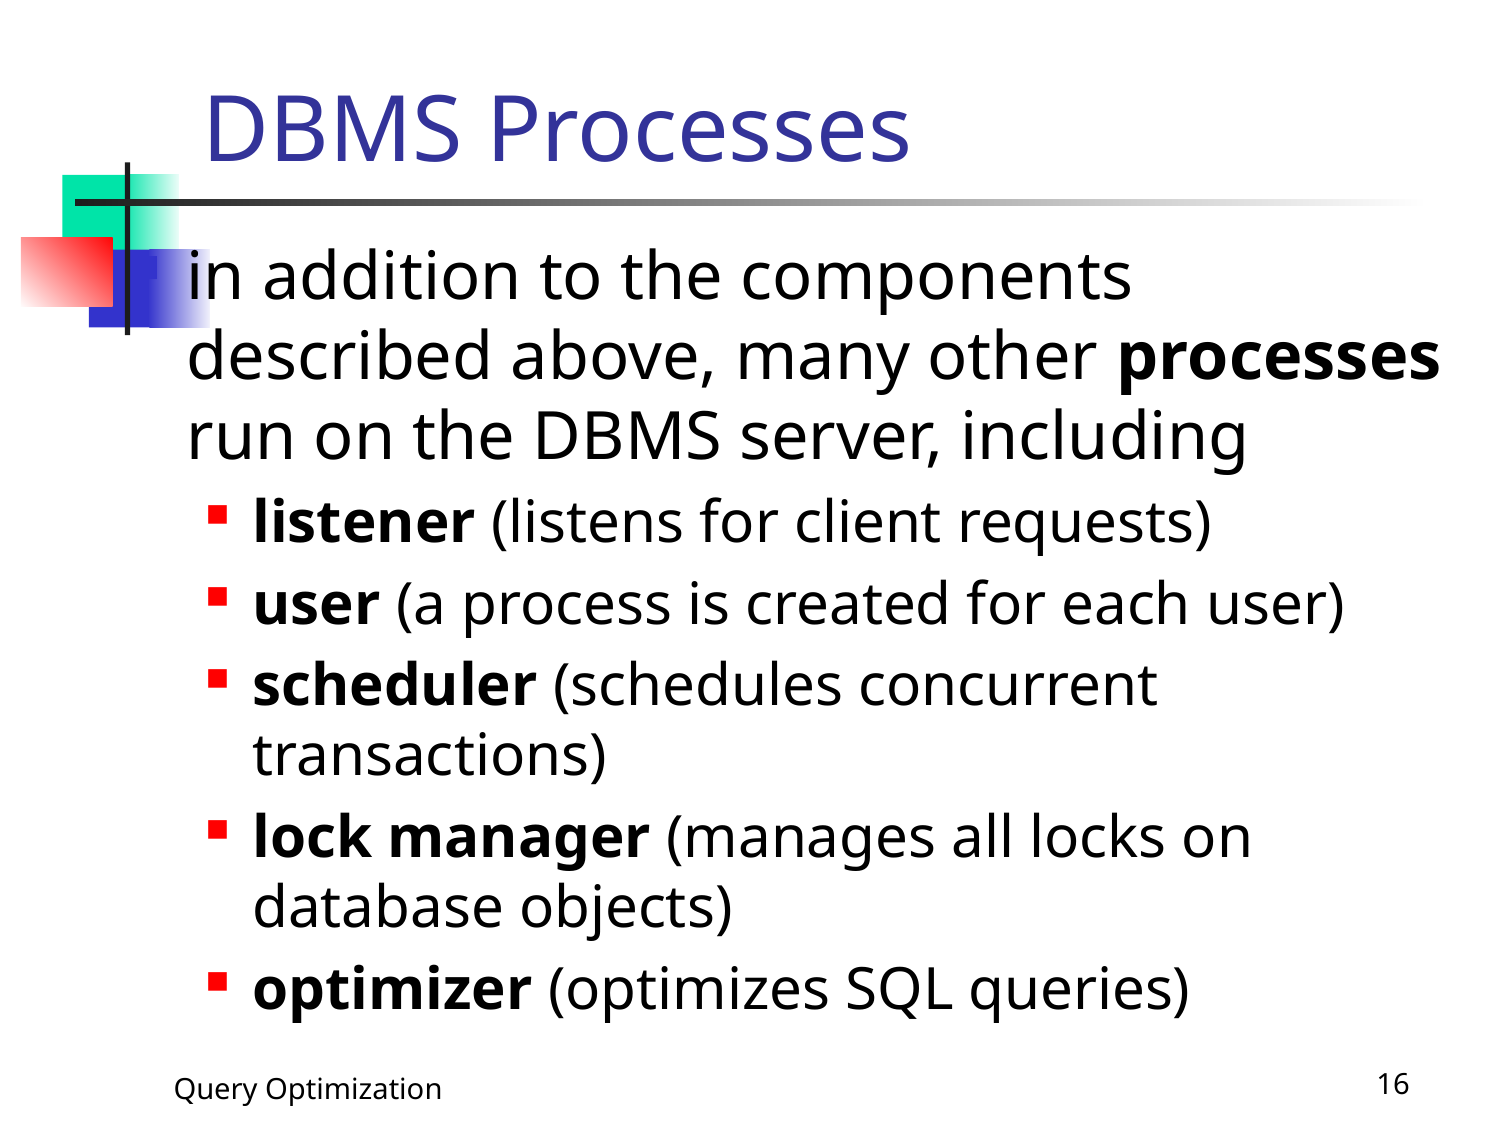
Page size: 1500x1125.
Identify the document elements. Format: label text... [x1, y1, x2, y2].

title DBMS Processes [187, 0, 1467, 188]
footer Query Optimization [158, 1037, 634, 1113]
list in addition to the components described above, many other processes run on the DBMS server, including listener (listens for client requests) user (a process is created for each user) scheduler (schedules concurrent transactions) lock manager (manages all locks on database objects) optimizer (optimizes SQL queries) [115, 224, 1470, 1007]
slide_number 16 [1112, 1037, 1426, 1113]
